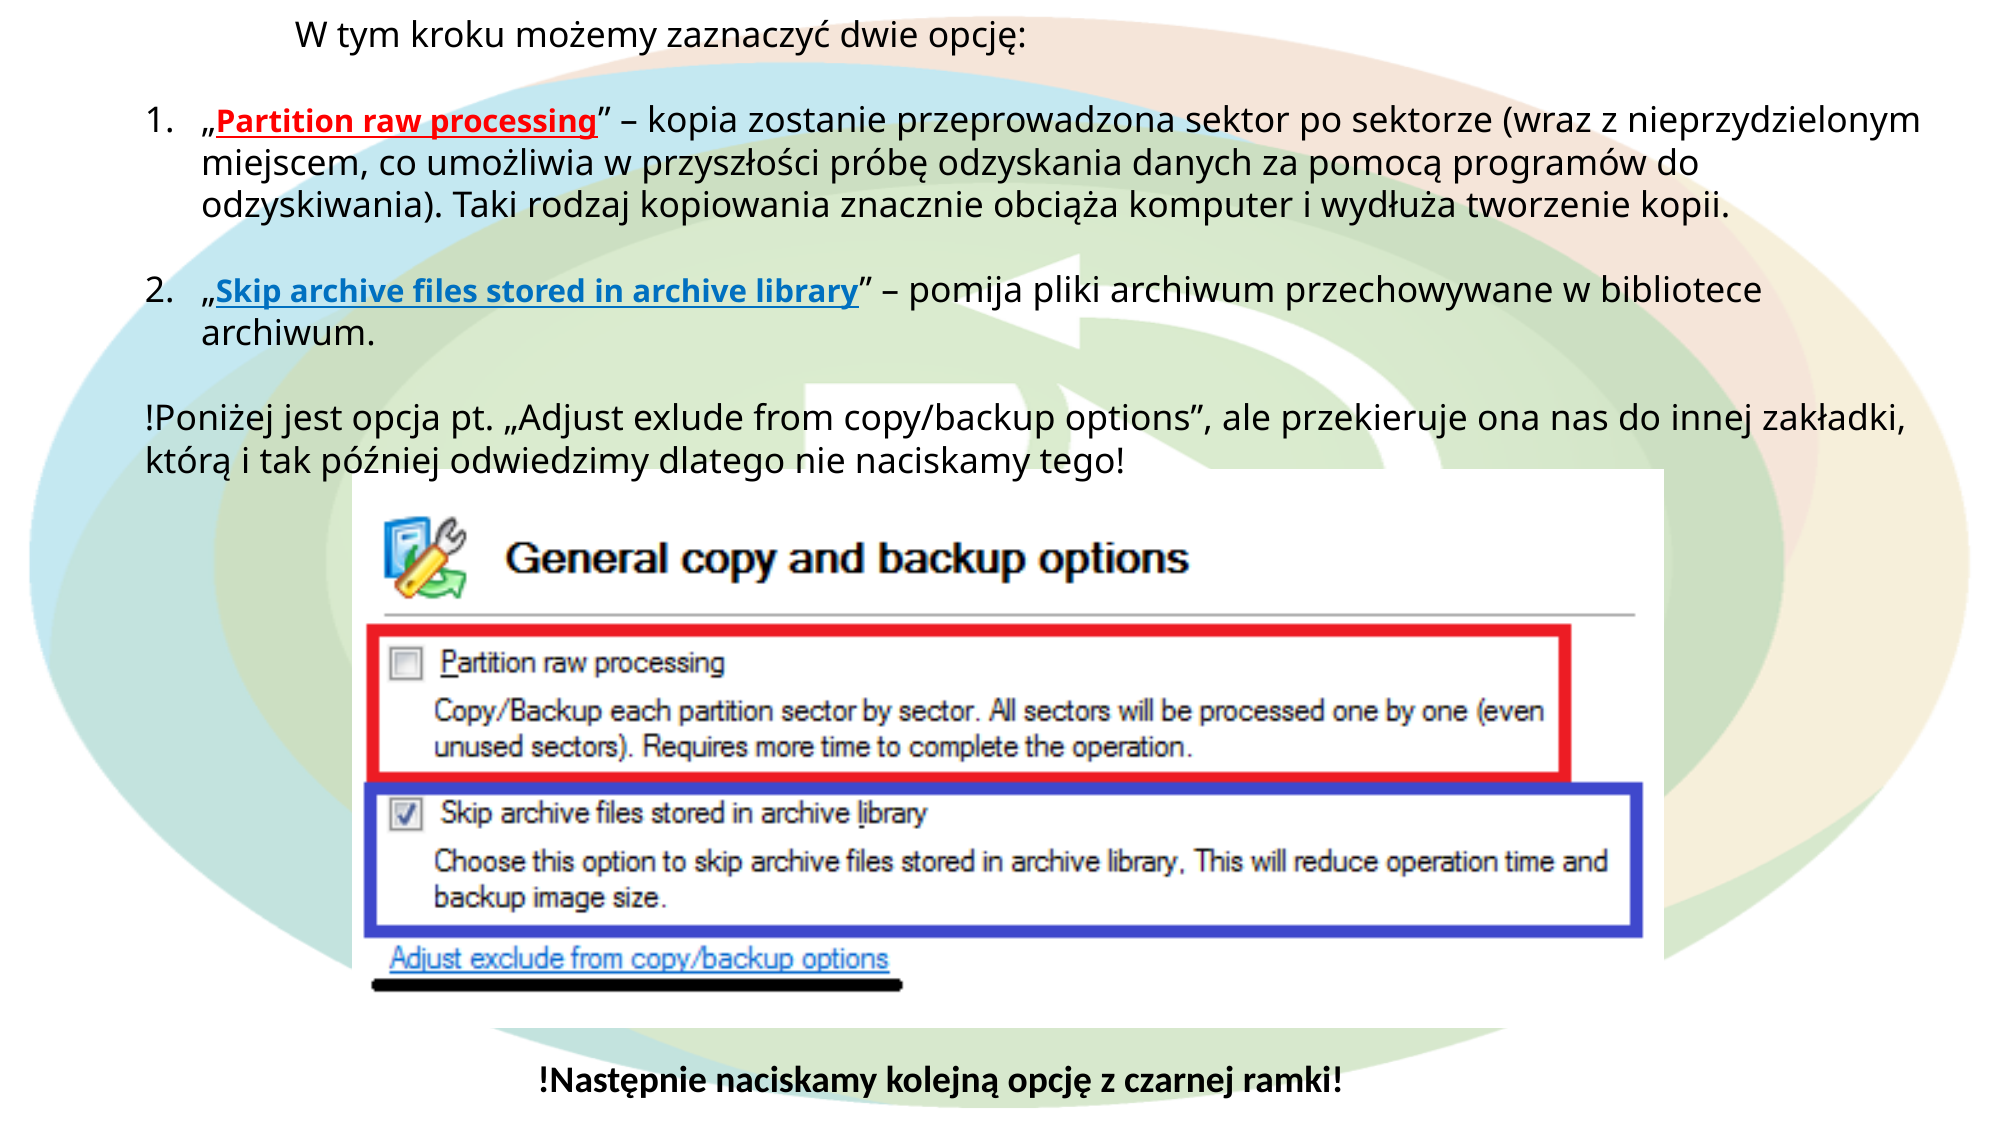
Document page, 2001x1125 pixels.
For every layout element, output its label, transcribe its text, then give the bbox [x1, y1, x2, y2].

text_box !Następnie naciskamy kolejną opcję z czarnej ramki! [430, 1047, 1452, 1108]
picture [352, 469, 1664, 1028]
text_box W tym kroku możemy zaznaczyć dwie opcję: „Partition raw processing” – kopia zostanie przeprowadzona sektor po sektorze (wraz z nieprzydzielonym miejscem, co umożliwia w przyszłości próbę odzyskania danych za pomocą programów do odzyskiwania). Taki rodzaj kopiowania znacznie obciąża komputer i wydłuża tworzenie kopii. „Skip archive files stored in archive library” – pomija pliki archiwum przechowywane w bibliotece archiwum. !Poniżej jest opcja pt. „Adjust exlude from copy/backup options”, ale przekieruje ona nas do innej zakładki, którą i tak później odwiedzimy dlatego nie naciskamy tego! [129, 5, 1952, 488]
